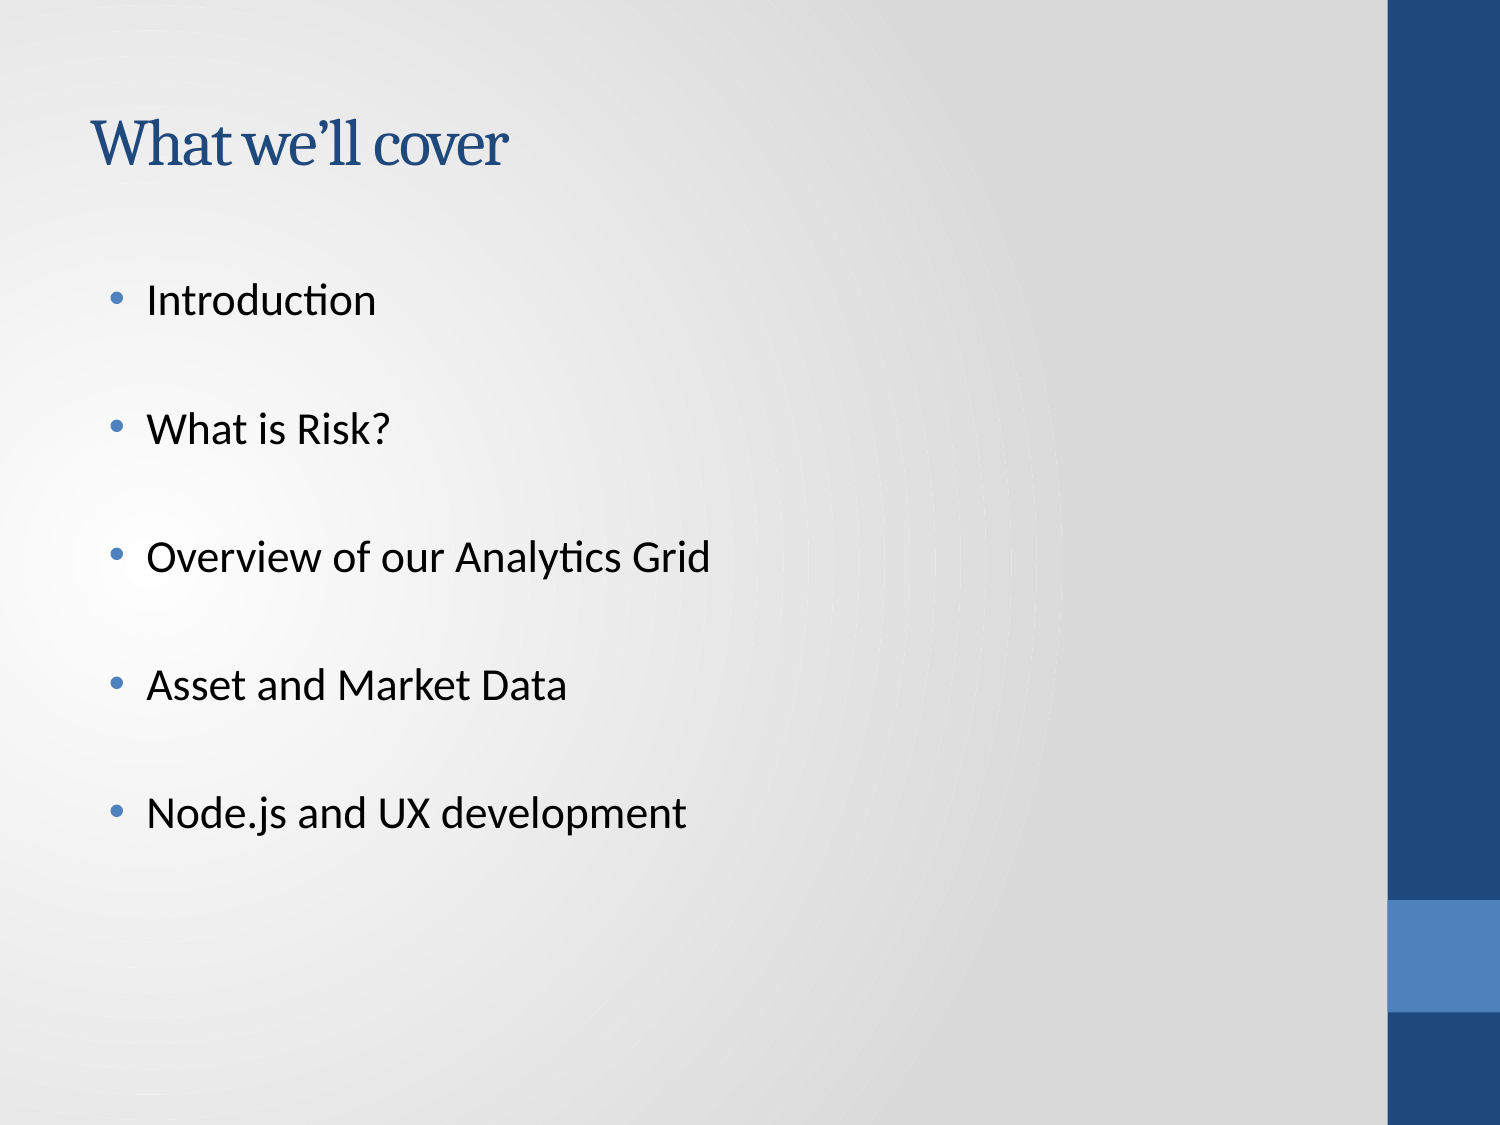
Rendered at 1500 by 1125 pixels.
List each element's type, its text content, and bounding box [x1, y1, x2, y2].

list Introduction What is Risk? Overview of our Analytics Grid Asset and Market Data Node.js and UX development [75, 262, 1325, 1050]
title What we’ll cover [75, 45, 1325, 233]
